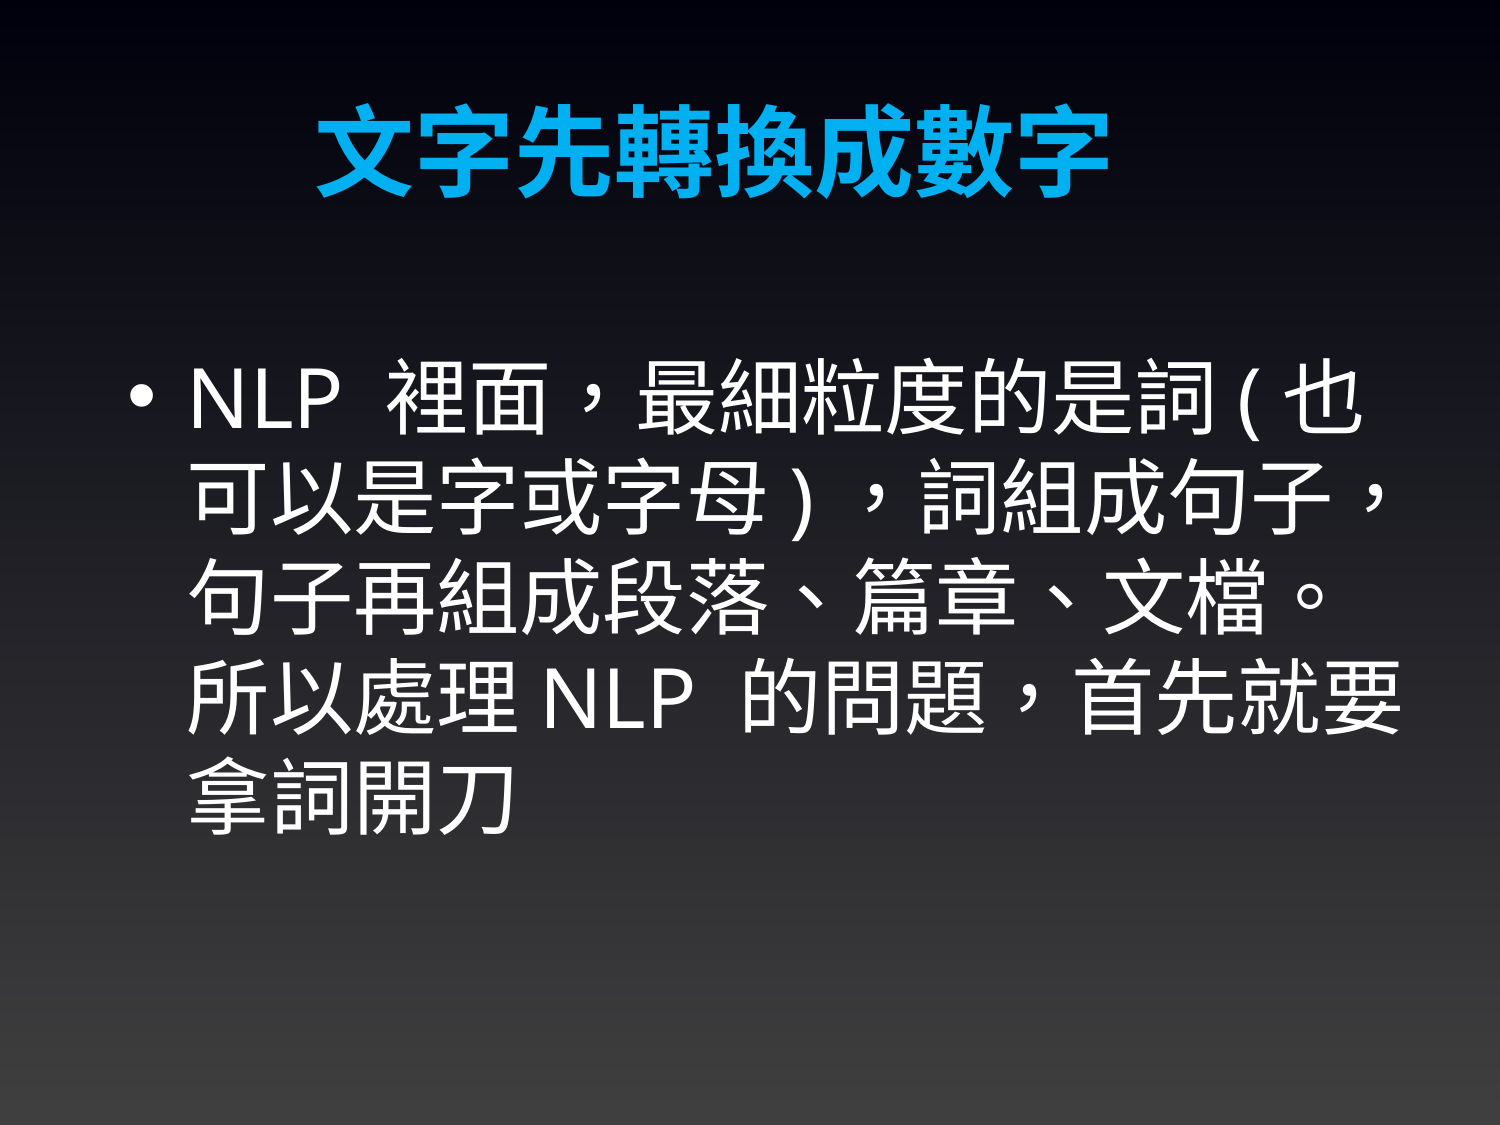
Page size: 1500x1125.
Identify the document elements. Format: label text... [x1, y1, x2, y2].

text_box NLP 裡面，最細粒度的是詞(也可以是字或字母)，詞組成句子，句子再組成段落、篇章、文檔。所以處理NLP 的問題，首先就要拿詞開刀 [112, 337, 1438, 853]
text_box 文字先轉換成數字 [300, 62, 1250, 225]
